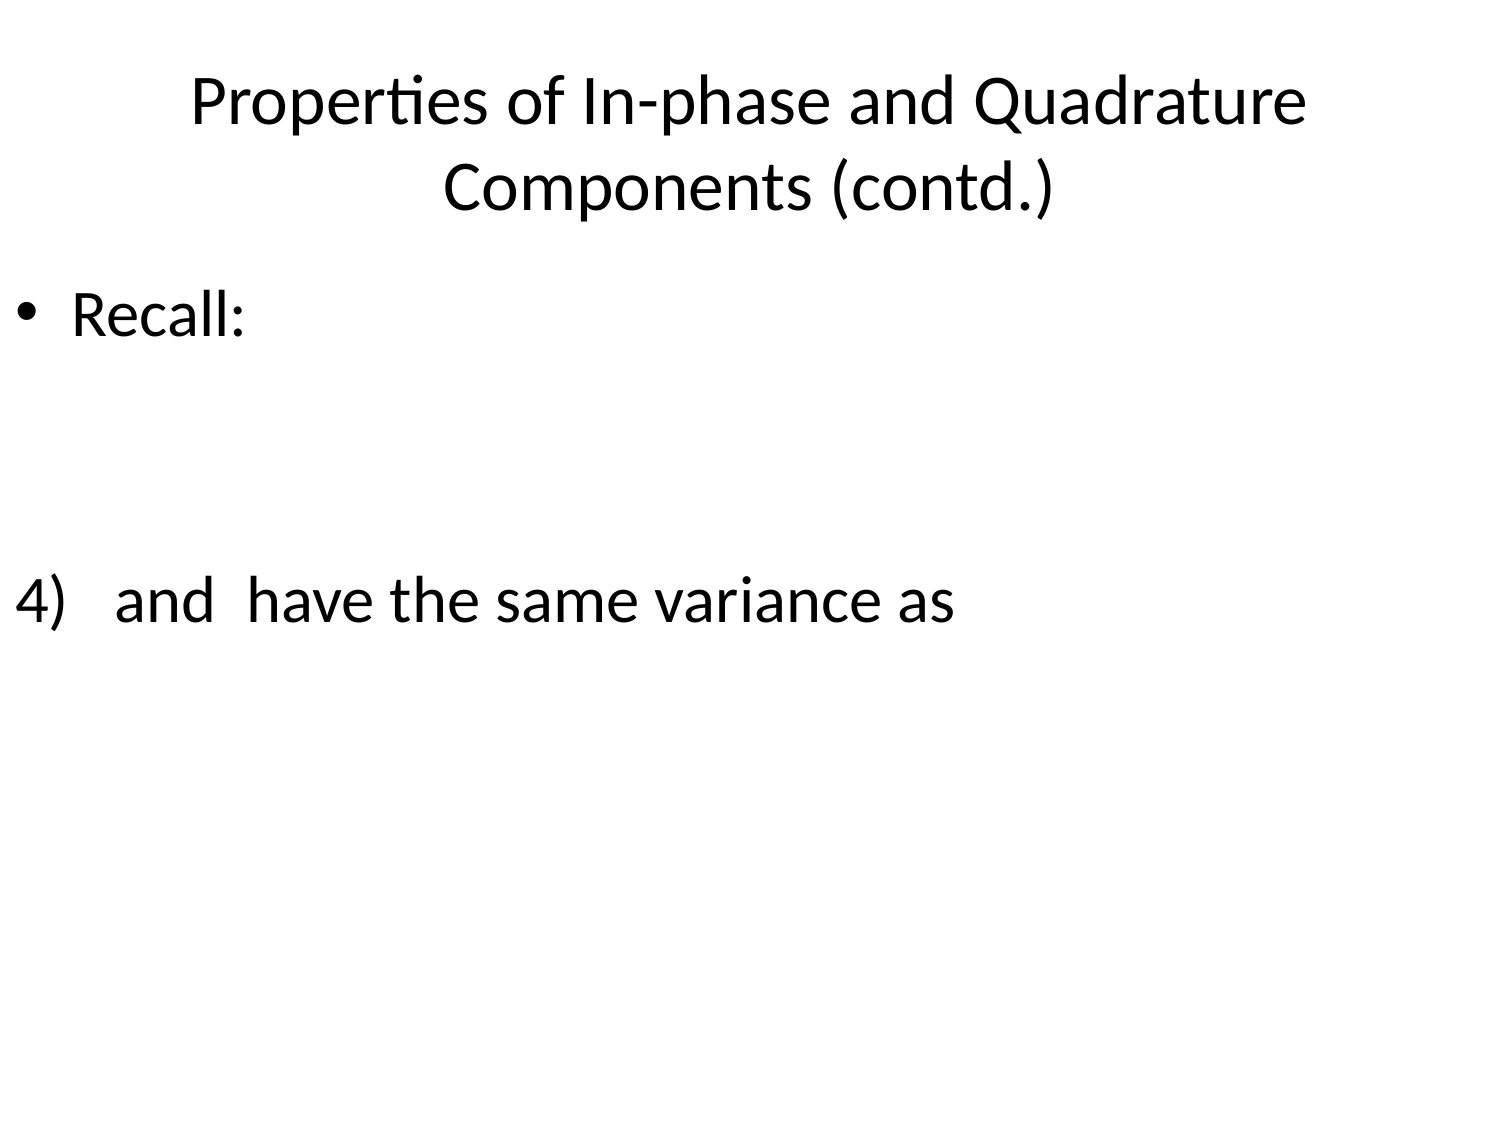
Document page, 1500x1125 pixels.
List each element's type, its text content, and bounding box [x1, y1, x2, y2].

title Properties of In-phase and Quadrature Components (contd.) [75, 45, 1425, 233]
